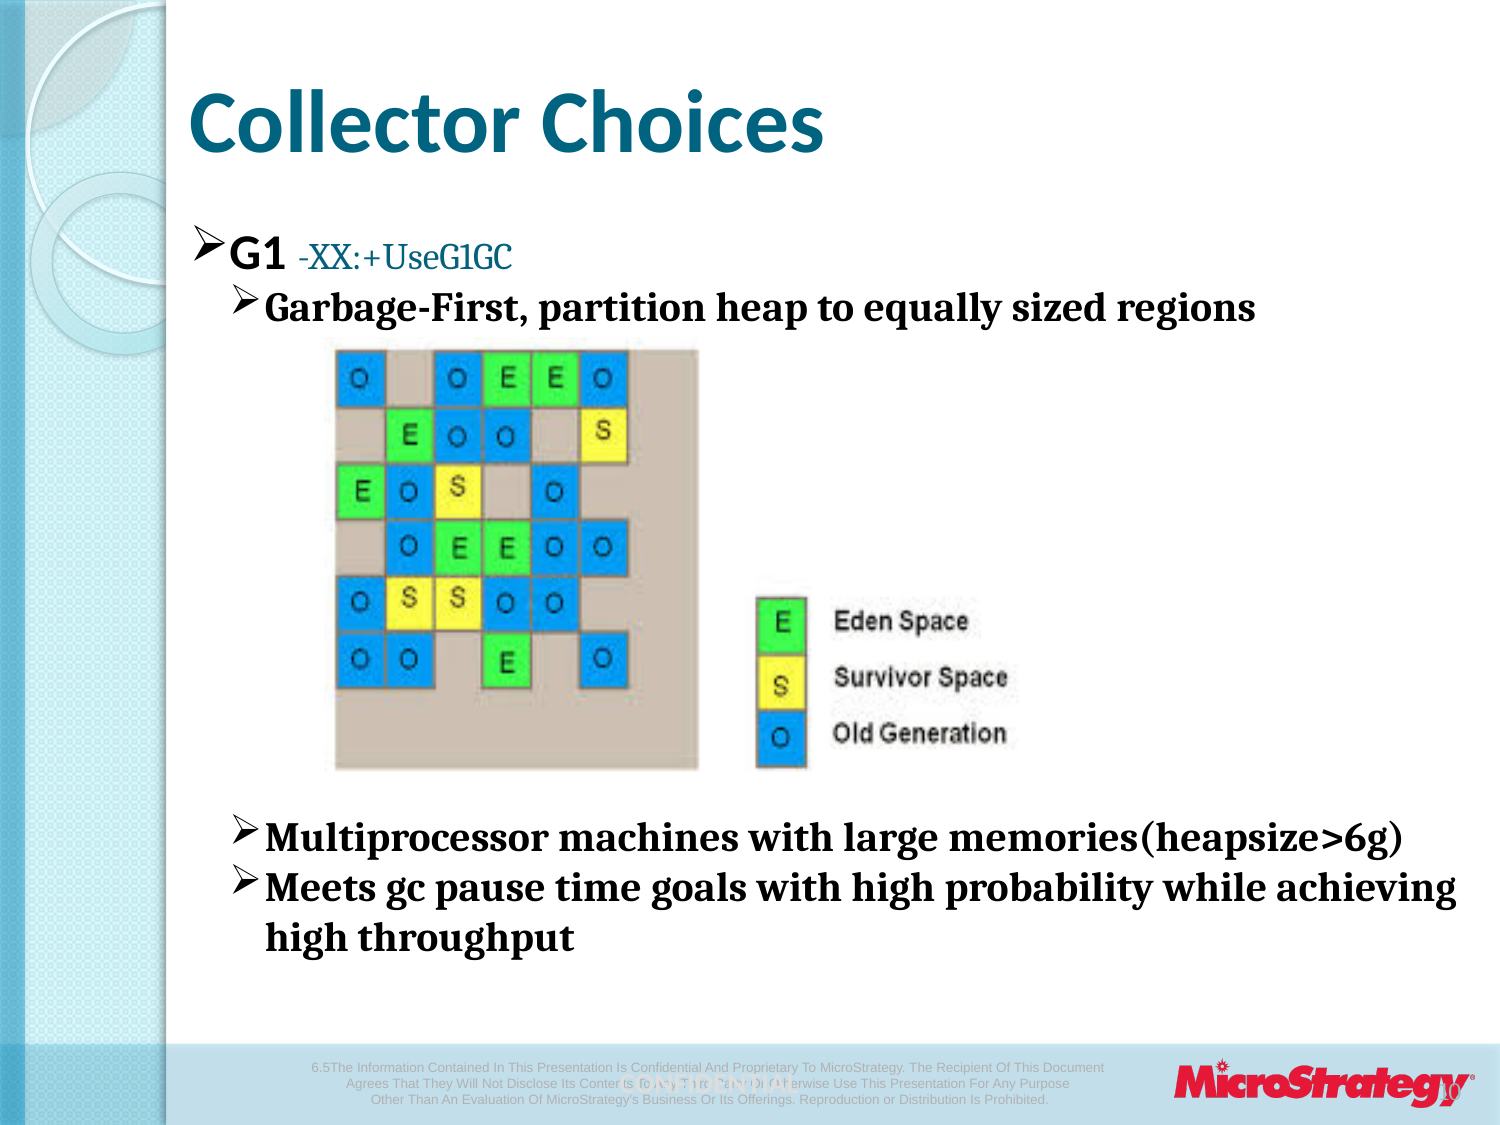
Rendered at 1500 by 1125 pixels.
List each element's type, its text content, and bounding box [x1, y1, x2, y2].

text_box G1 -XX:+UseG1GC Garbage-First, partition heap to equally sized regions Multiprocessor machines with large memories(heapsize>6g) Meets gc pause time goals with high probability while achieving high throughput [174, 212, 1475, 968]
slide_number 10 [1413, 1034, 1488, 1113]
picture [1174, 1058, 1413, 1108]
picture [324, 337, 1038, 788]
title Collector Choices [174, 62, 1339, 172]
